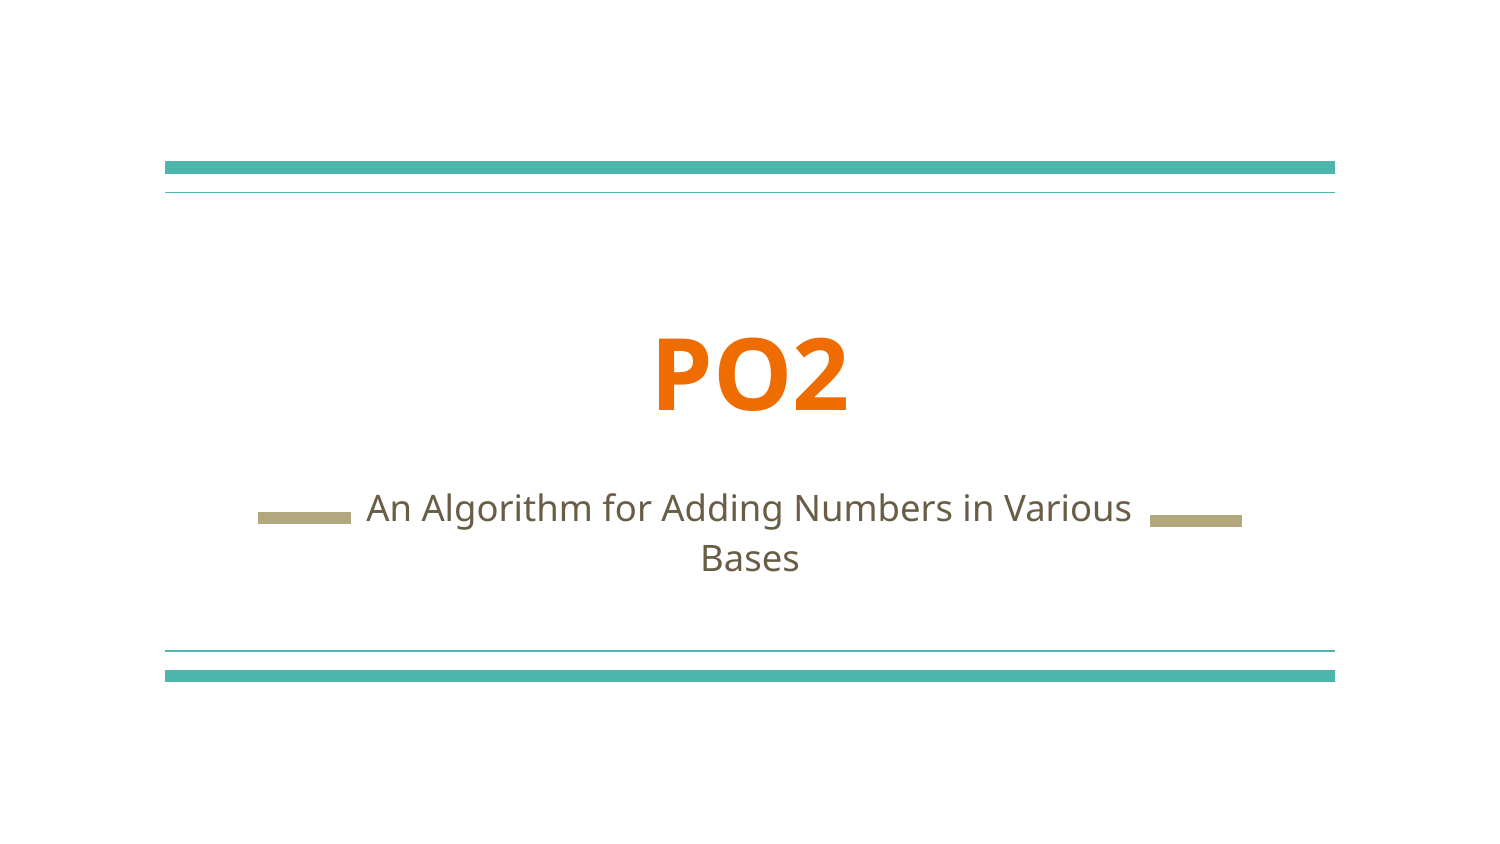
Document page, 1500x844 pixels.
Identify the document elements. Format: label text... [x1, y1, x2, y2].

subtitle An Algorithm for Adding Numbers in Various Bases [350, 467, 1150, 598]
title PO2 [164, 287, 1336, 456]
